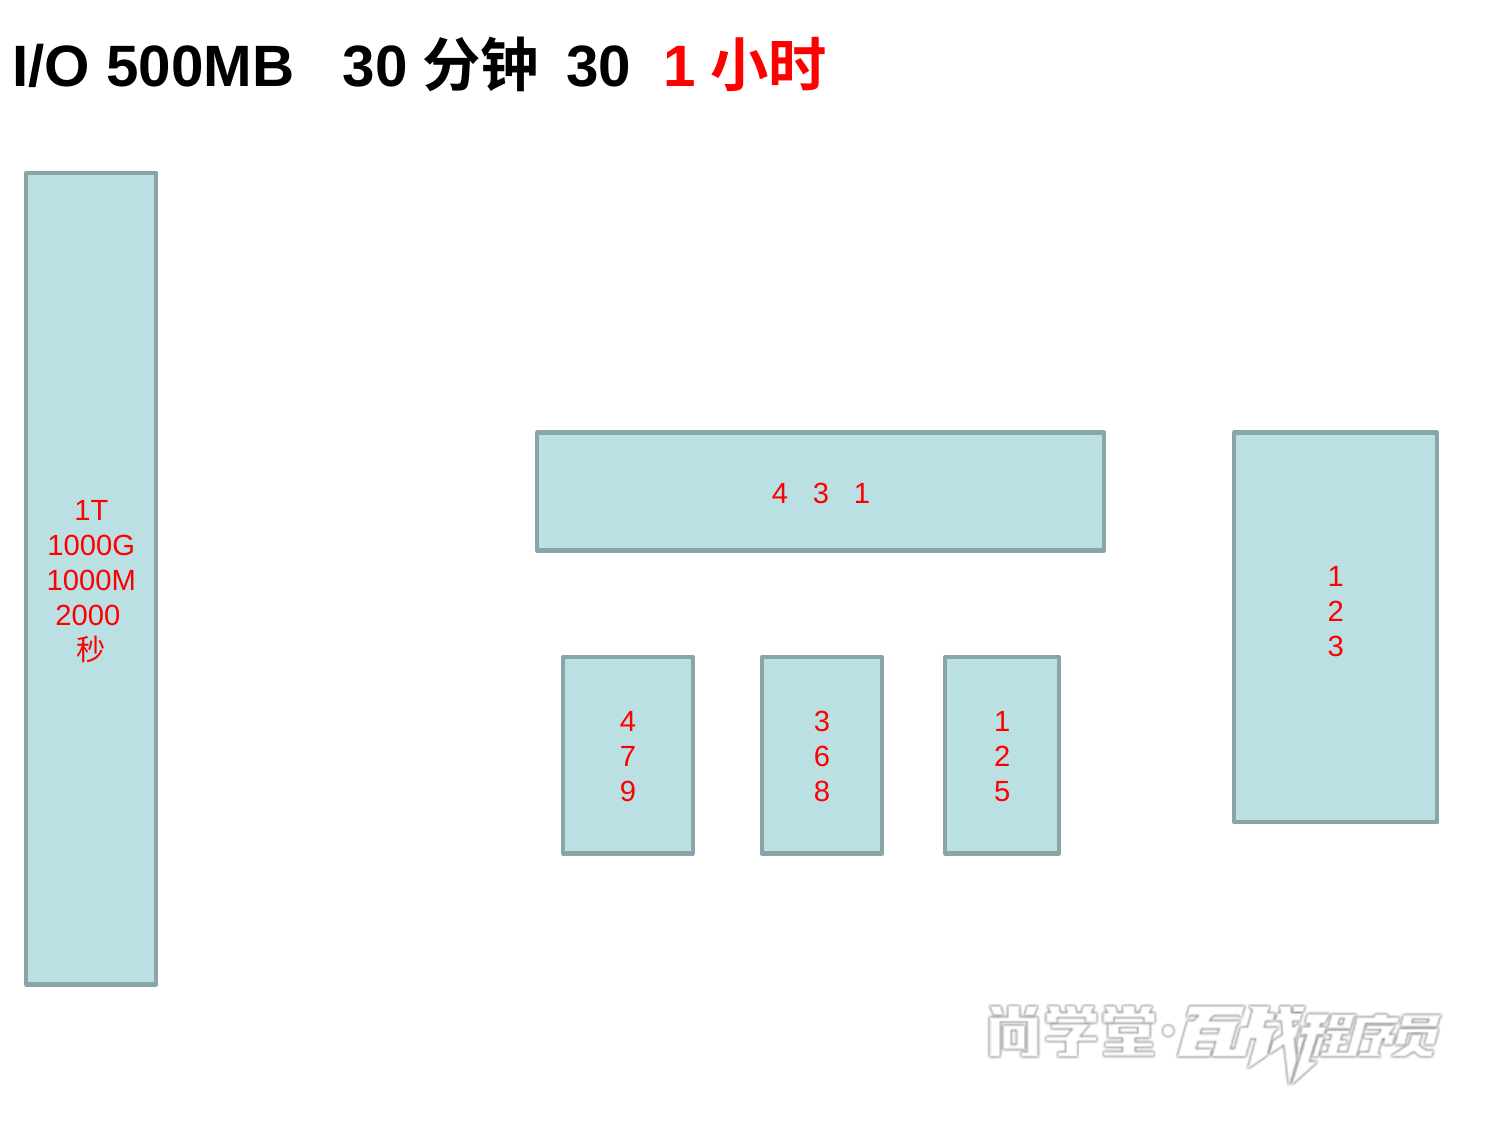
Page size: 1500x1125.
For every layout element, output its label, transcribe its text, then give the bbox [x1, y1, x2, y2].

title I/O 500MB 30分钟 30 1小时 [0, 0, 1158, 133]
picture [987, 1004, 1443, 1088]
text_box 1T 1000G 1000M 2000秒 [24, 171, 158, 987]
text_box 1 2 3 [1232, 430, 1439, 824]
text_box 4 3 1 [535, 430, 1106, 553]
text_box 1 2 5 [943, 655, 1061, 856]
text_box 4 7 9 [561, 655, 695, 856]
text_box 3 6 8 [760, 655, 884, 856]
